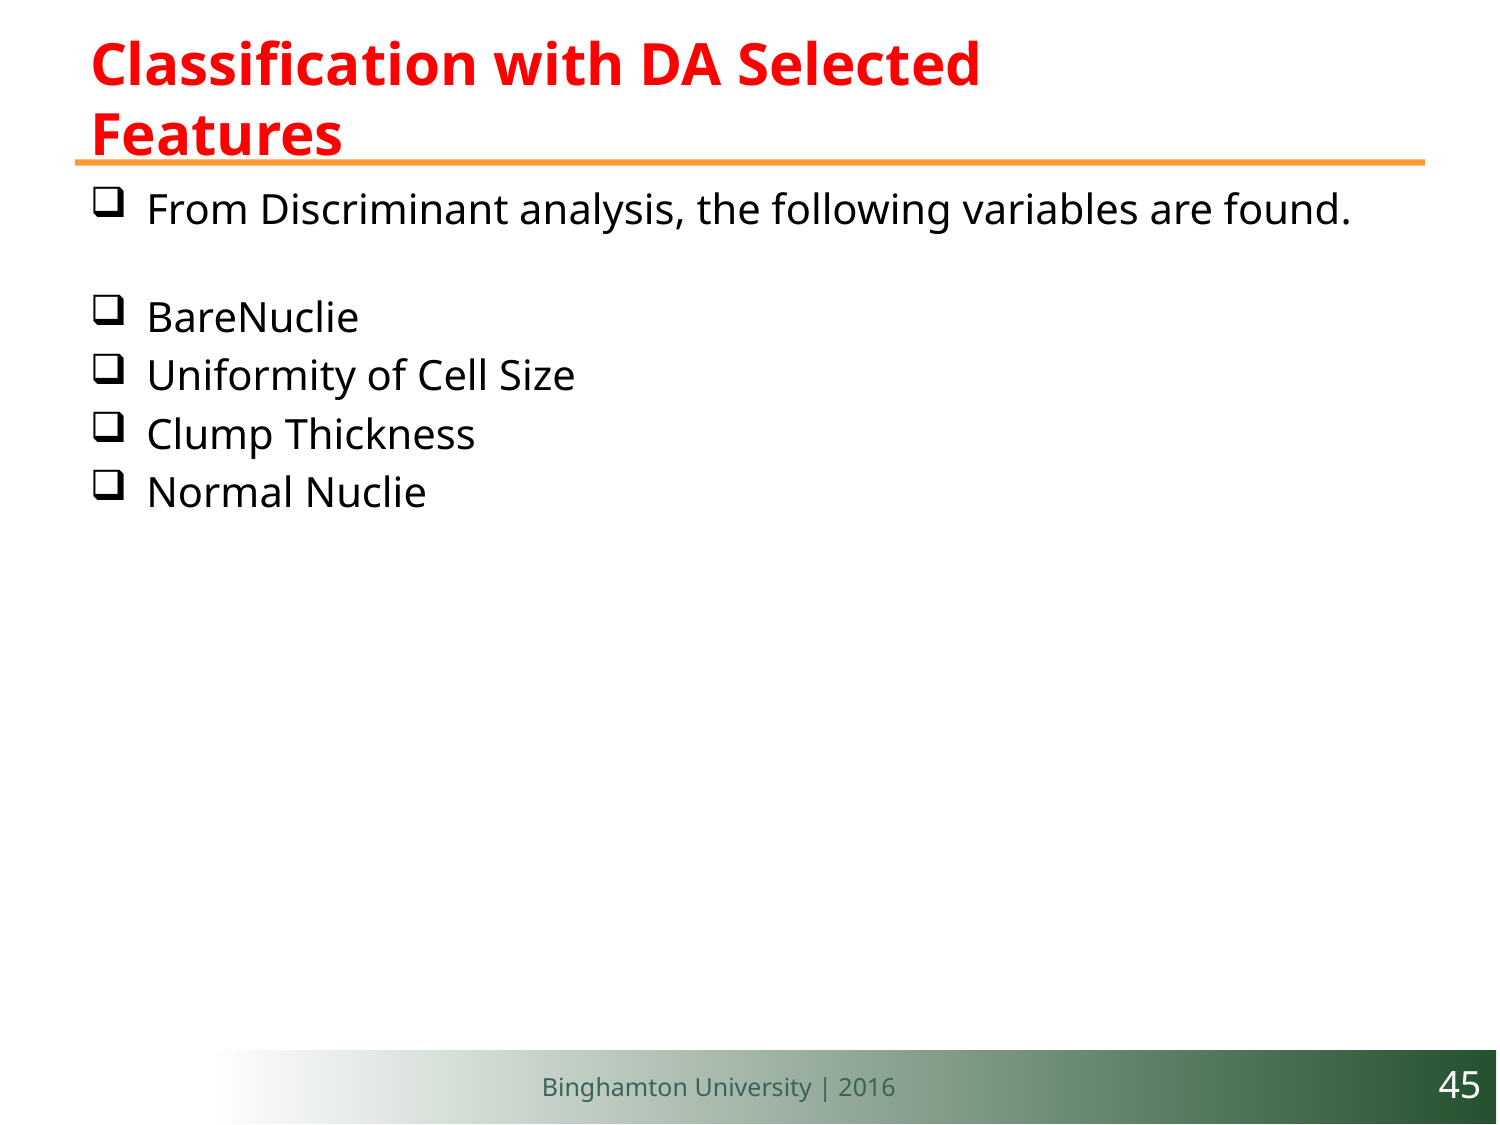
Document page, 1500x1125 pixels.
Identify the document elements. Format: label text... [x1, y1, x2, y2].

list From Discriminant analysis, the following variables are found. BareNuclie Uniformity of Cell Size Clump Thickness Normal Nuclie [74, 174, 1426, 1006]
title Classification with DA Selected Features [74, 44, 1238, 151]
